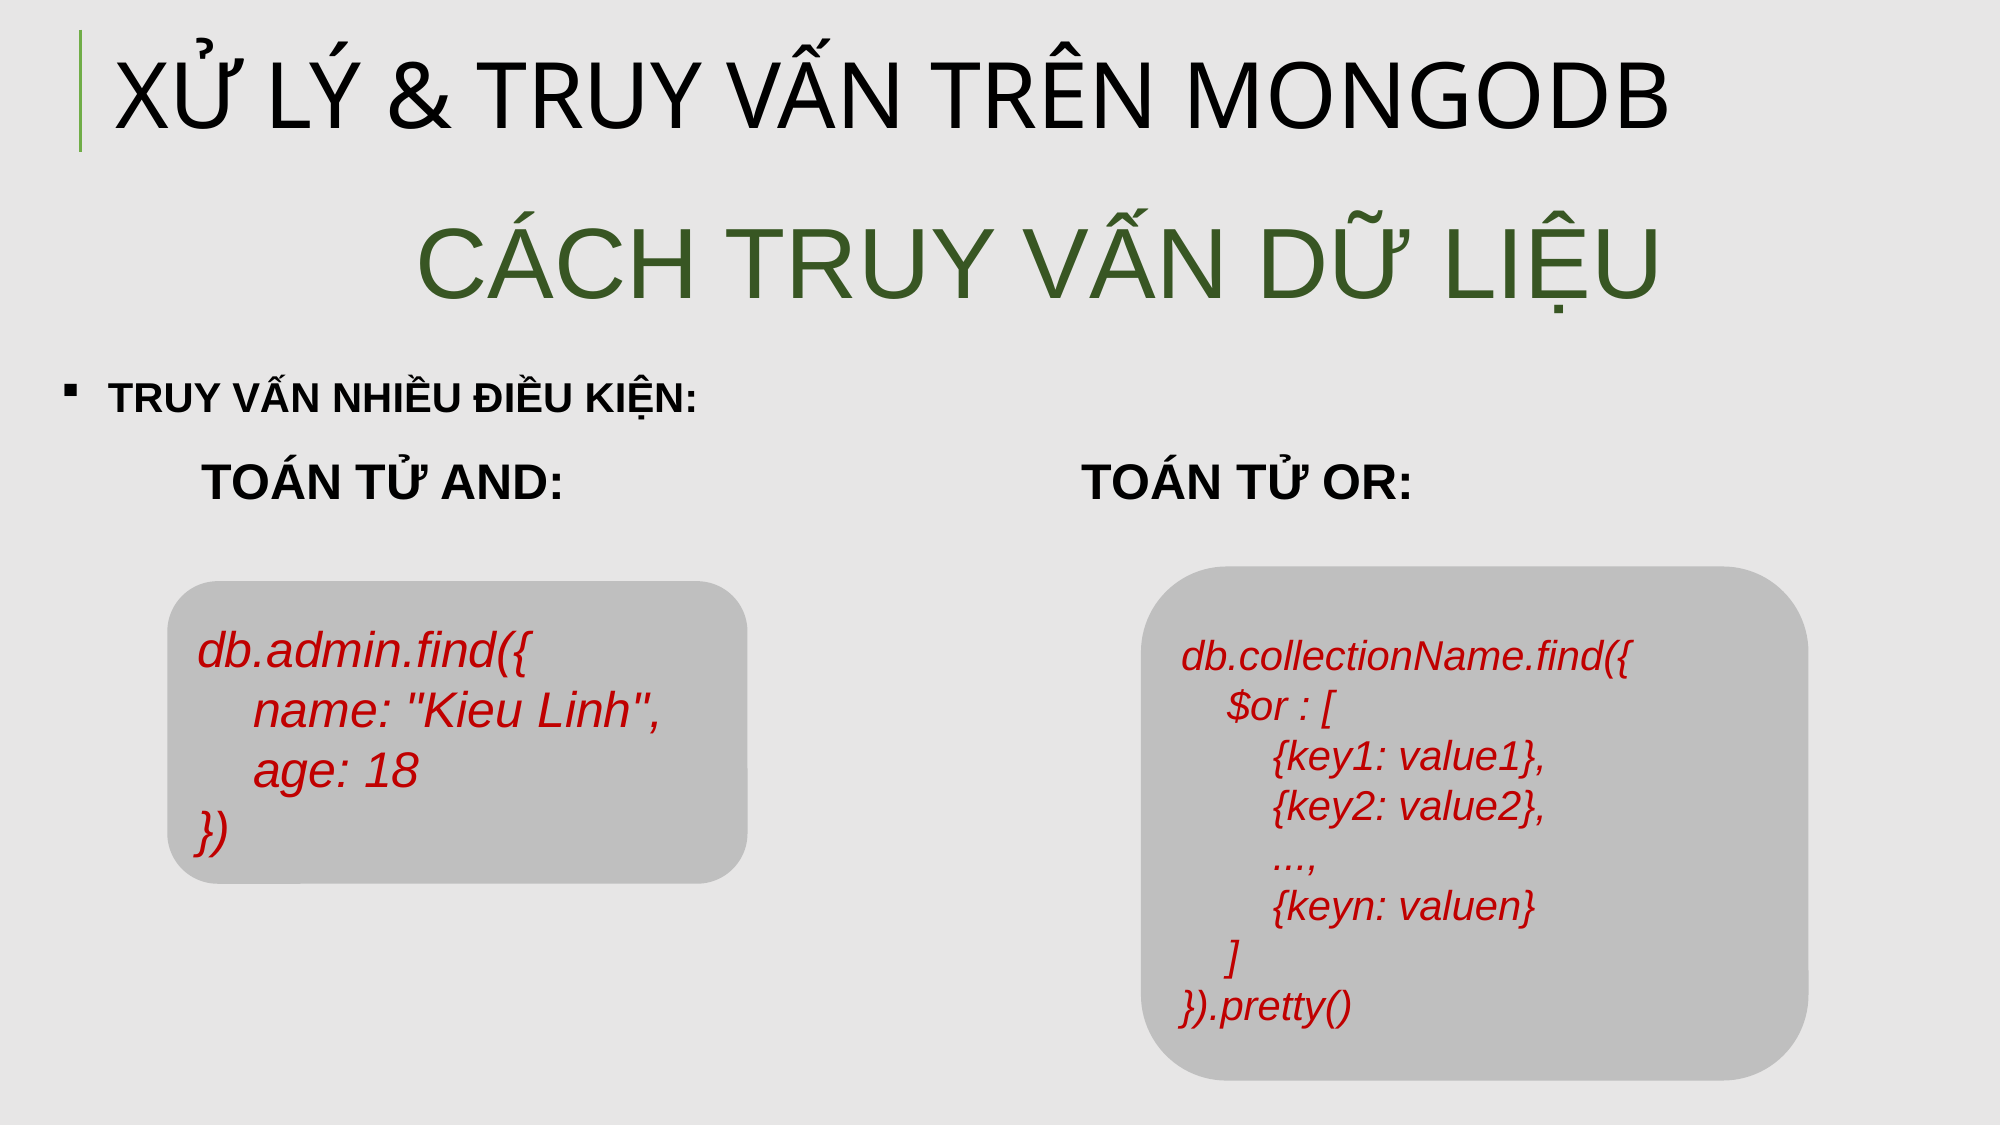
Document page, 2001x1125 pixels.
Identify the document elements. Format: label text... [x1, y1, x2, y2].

text_box CÁCH TRUY VẤN DỮ LIỆU [123, 191, 1957, 326]
text_box TOÁN TỬ OR: [1067, 441, 1444, 517]
text_box TRUY VẤN NHIỀU ĐIỀU KIỆN: [46, 363, 1090, 428]
text_box db.admin.find({ name: "Kieu Linh", age: 18 }) [166, 580, 749, 885]
text_box XỬ LÝ & TRUY VẤN TRÊN MONGODB [100, 29, 1987, 155]
text_box db.collectionName.find({ $or : [ {key1: value1}, {key2: value2}, ..., {keyn: valuen} ] }).pretty() [1139, 565, 1810, 1082]
text_box TOÁN TỬ AND: [186, 441, 594, 517]
